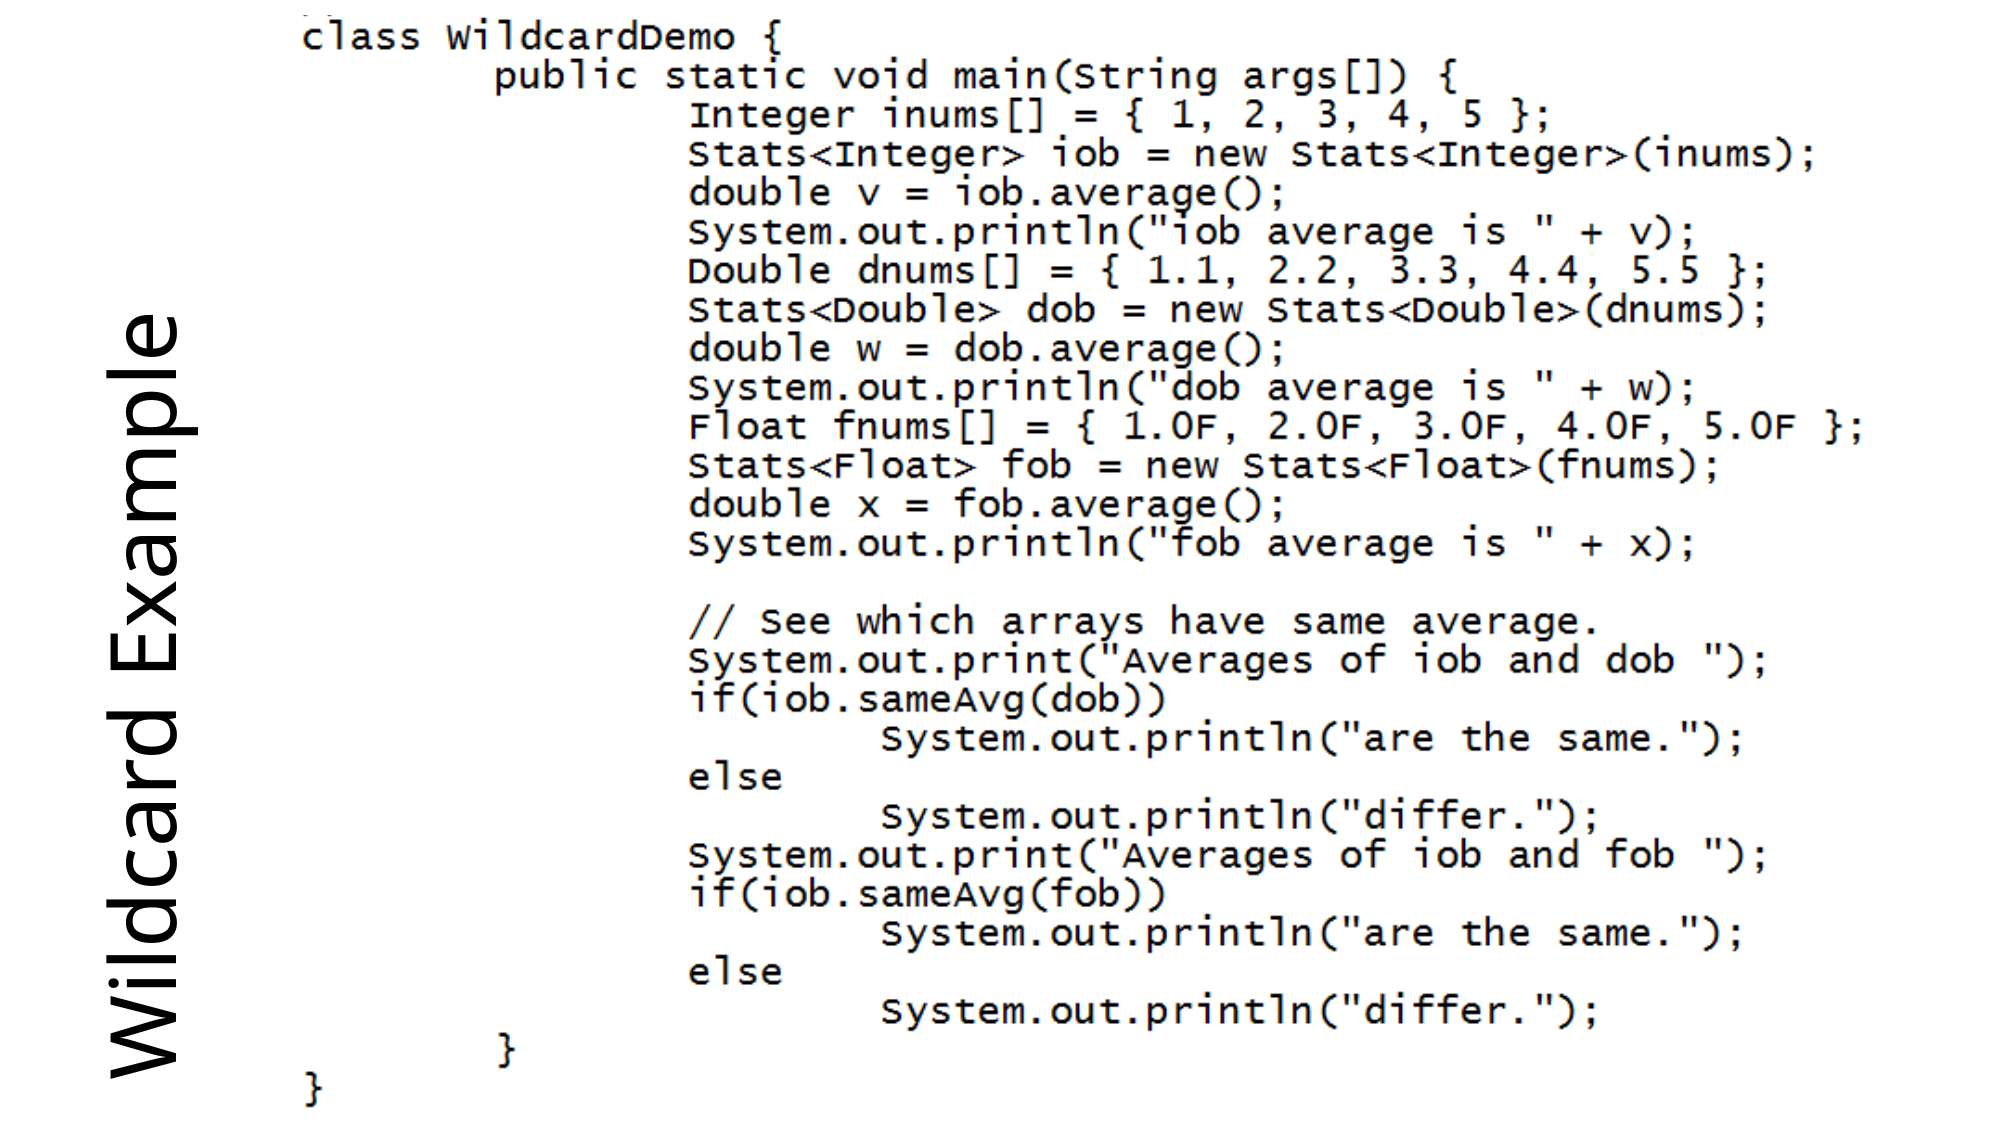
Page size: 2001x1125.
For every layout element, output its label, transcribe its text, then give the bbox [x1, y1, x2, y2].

picture [302, 15, 1882, 1113]
title Wildcard Example [38, 35, 256, 1096]
